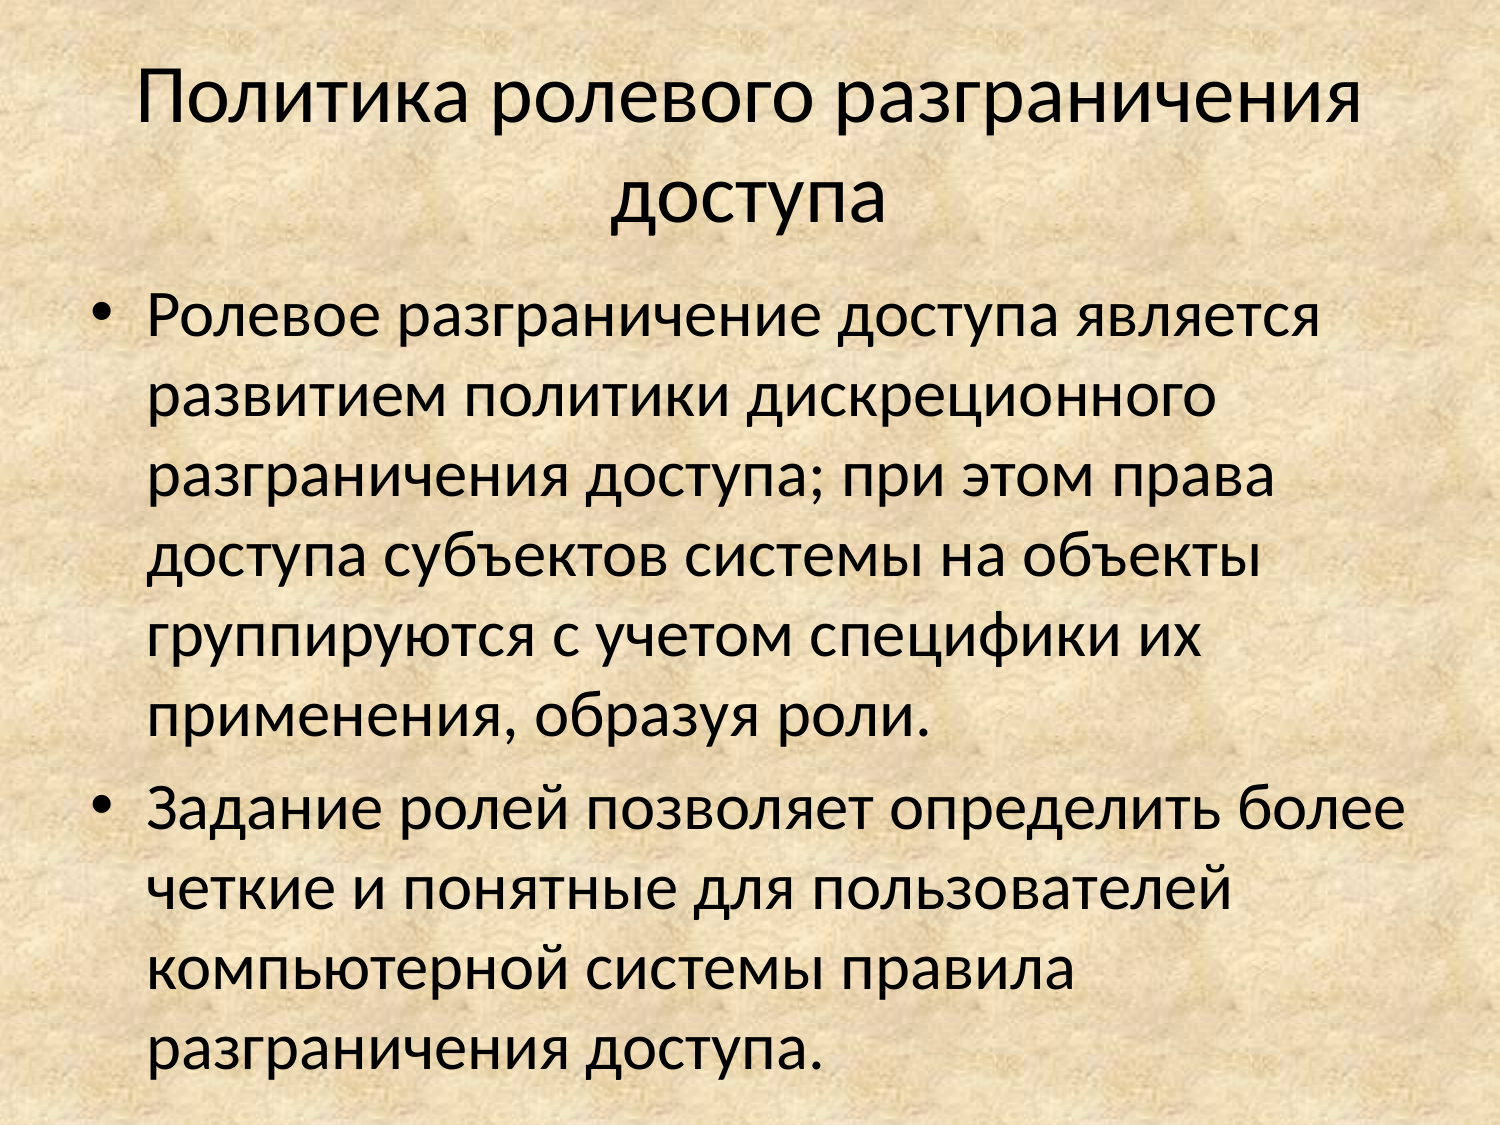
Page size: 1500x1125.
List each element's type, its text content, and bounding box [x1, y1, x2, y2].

list Ролевое разграничение доступа является развитием политики дискреционного разграничения доступа; при этом права доступа субъектов системы на объекты группируются с учетом специфики их применения, образуя роли. Задание ролей позволяет определить более четкие и понятные для пользователей компьютерной системы правила разграничения доступа. [74, 262, 1426, 1125]
picture [0, 0, 1500, 1125]
title Политика ролевого разграничения доступа [74, 44, 1426, 233]
